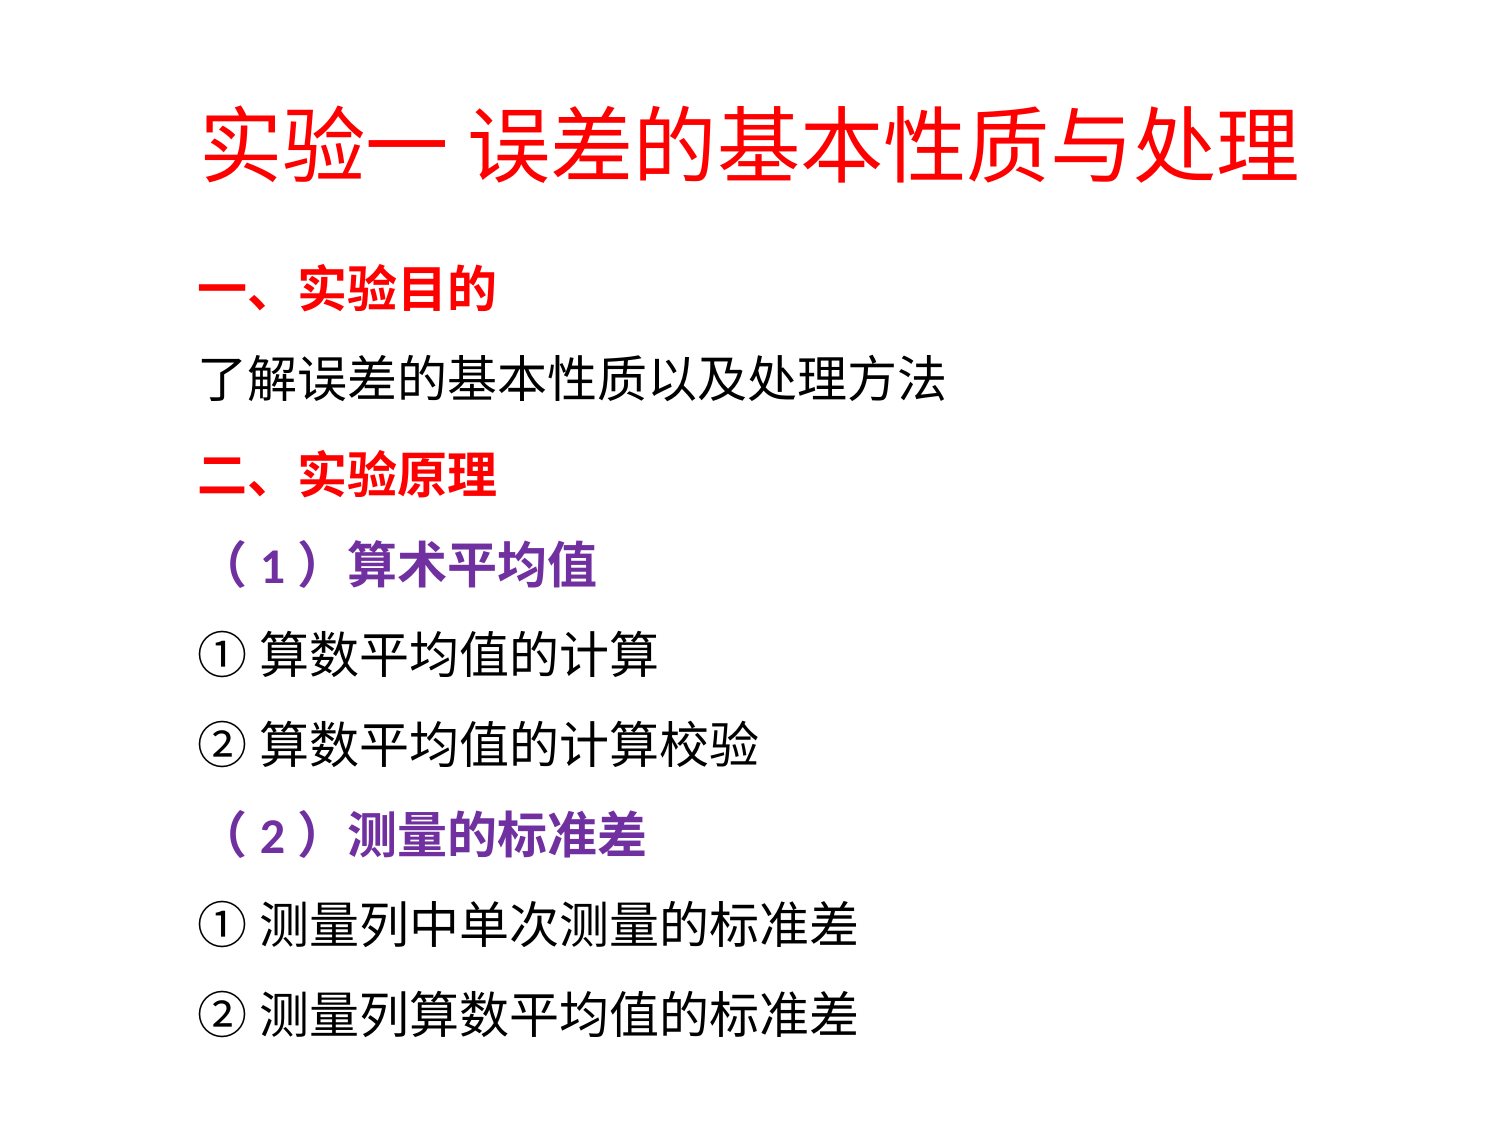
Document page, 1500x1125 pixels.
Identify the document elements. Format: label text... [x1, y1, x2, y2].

text_box 二、实验原理 （1）算术平均值 ①算数平均值的计算 ②算数平均值的计算校验 （2）测量的标准差 ①测量列中单次测量的标准差 ②测量列算数平均值的标准差 [182, 436, 933, 1051]
text_box 一、实验目的 了解误差的基本性质以及处理方法 [182, 219, 1128, 415]
title 实验一 误差的基本性质与处理 [112, 42, 1388, 244]
